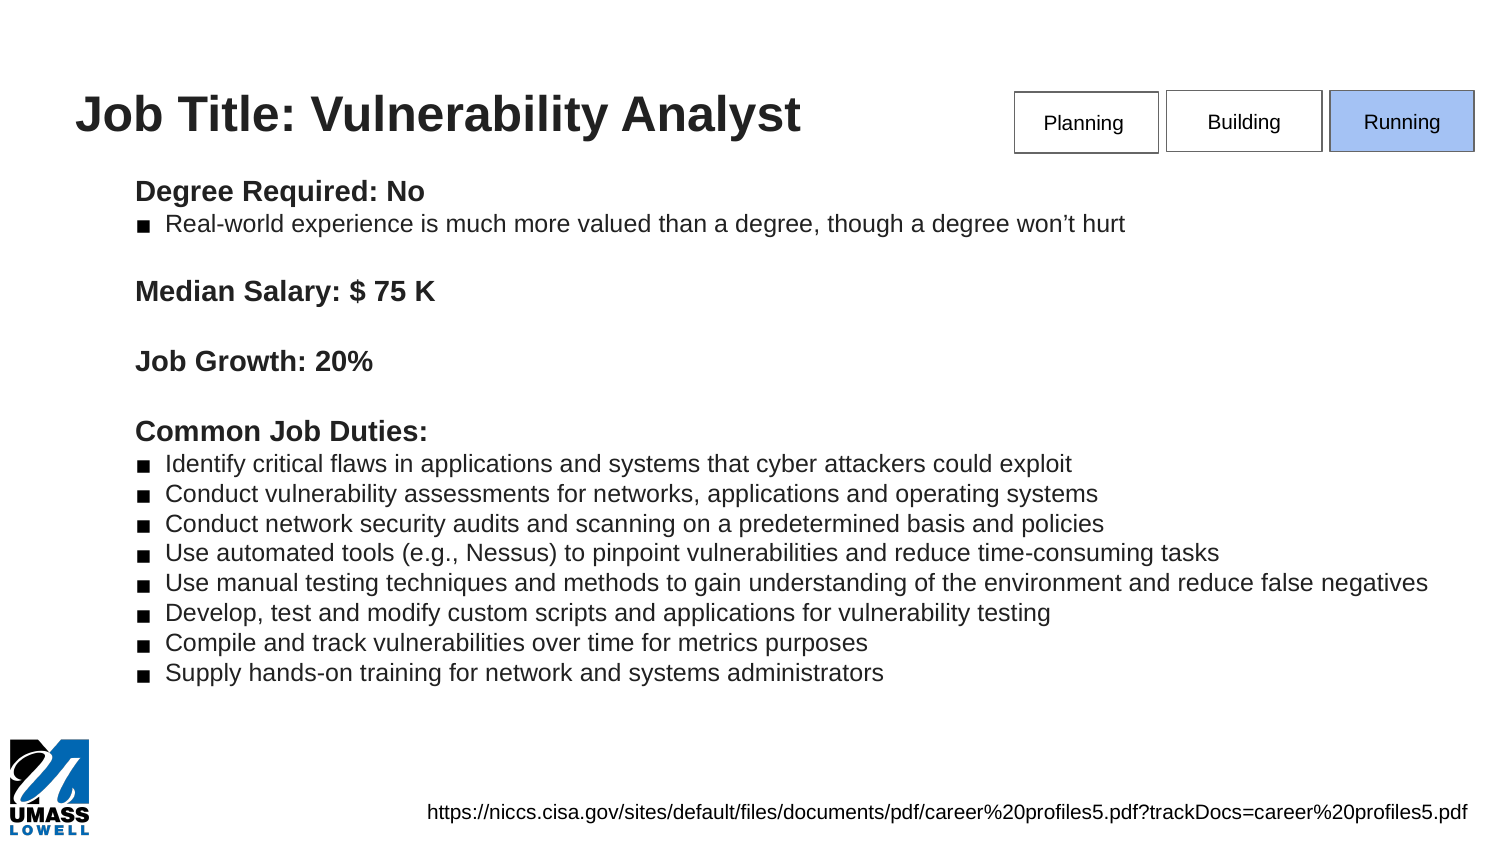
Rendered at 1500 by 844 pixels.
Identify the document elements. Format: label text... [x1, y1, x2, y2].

text_box Degree Required: No Real-world experience is much more valued than a degree, though a degree won’t hurt Median Salary: $ 75 K Job Growth: 20% Common Job Duties: Identify critical flaws in applications and systems that cyber attackers could exploit Conduct vulnerability assessments for networks, applications and operating systems Conduct network security audits and scanning on a predetermined basis and policies Use automated tools (e.g., Nessus) to pinpoint vulnerabilities and reduce time-consuming tasks Use manual testing techniques and methods to gain understanding of the environment and reduce false negatives Develop, test and modify custom scripts and applications for vulnerability testing Compile and track vulnerabilities over time for metrics purposes Supply hands-on training for network and systems administrators [119, 165, 1454, 695]
text_box Building [1166, 90, 1323, 152]
title Job Title: Vulnerability Analyst [60, 60, 1394, 164]
text_box Running [1330, 90, 1475, 152]
text_box Planning [1014, 92, 1159, 153]
text_box https://niccs.cisa.gov/sites/default/files/documents/pdf/career%20profiles5.pdf?trackDocs=career%20profiles5.pdf [214, 791, 1483, 832]
picture [9, 737, 91, 840]
